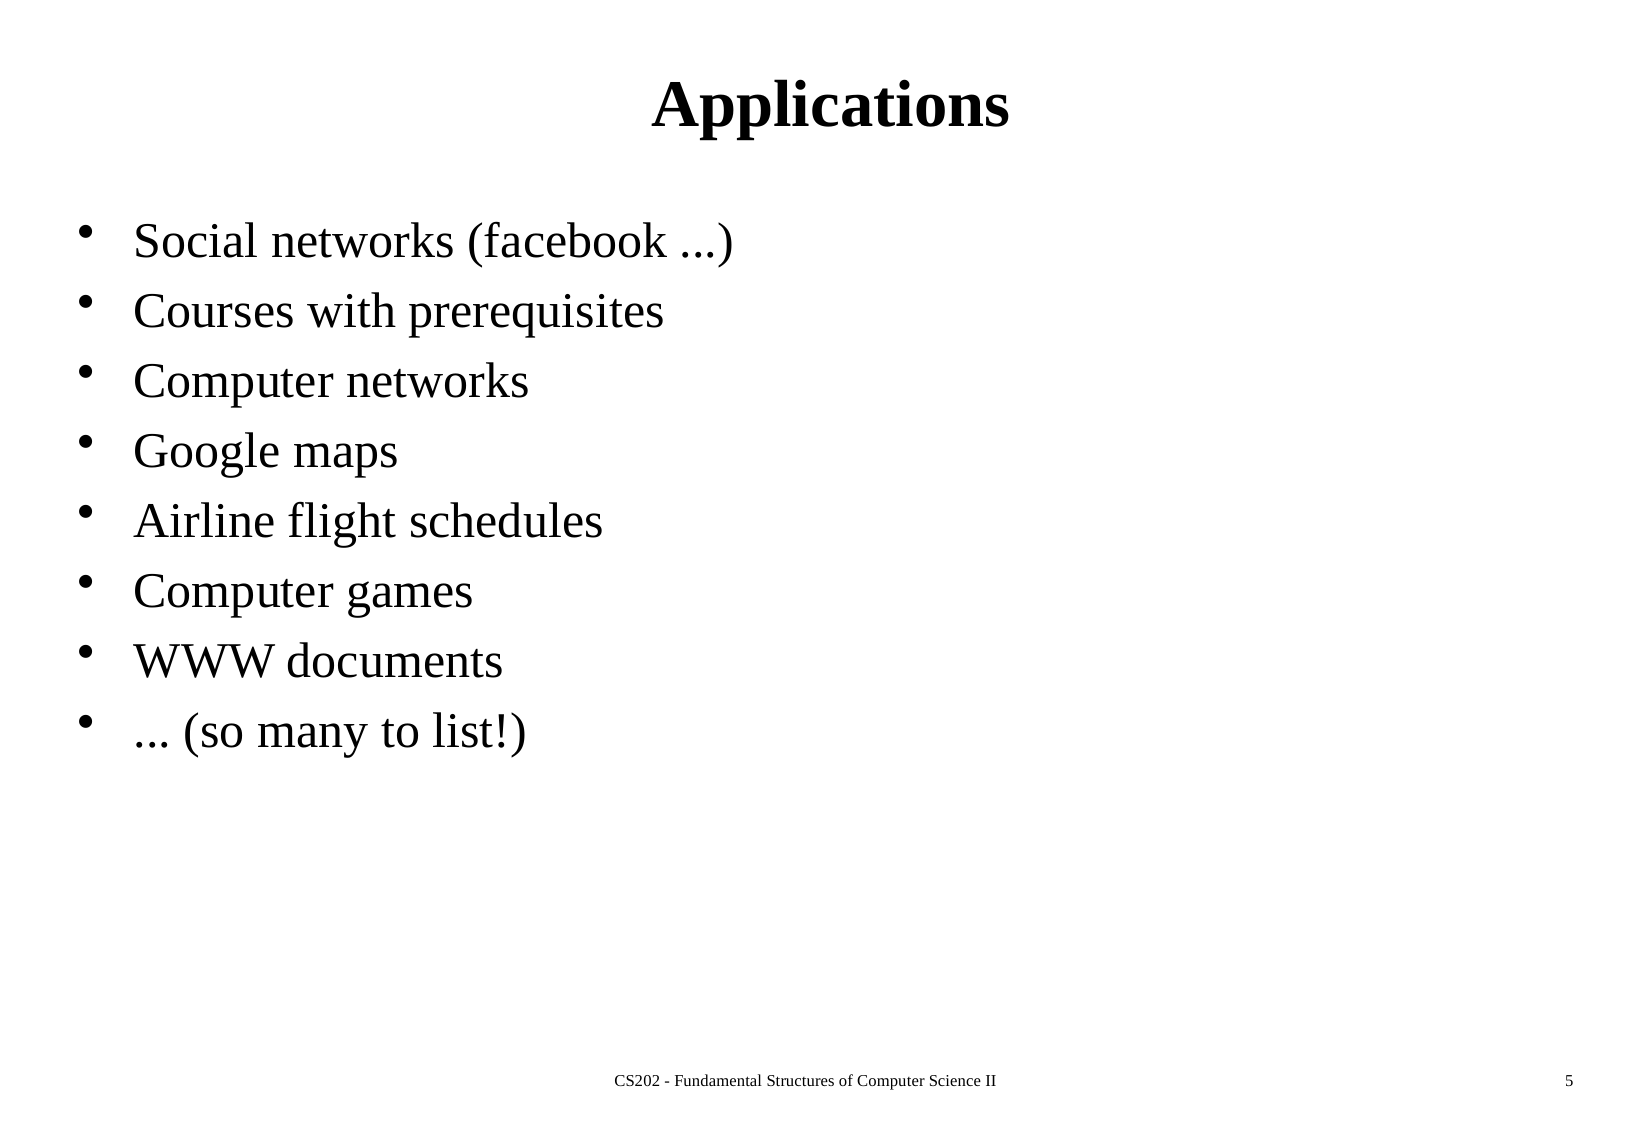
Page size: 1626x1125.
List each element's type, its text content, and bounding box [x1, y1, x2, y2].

list Social networks (facebook ...) Courses with prerequisites Computer networks Google maps Airline flight schedules Computer games WWW documents ... (so many to list!) [62, 200, 1588, 1038]
footer CS202 - Fundamental Structures of Computer Science II [500, 1062, 1111, 1101]
slide_number 5 [1249, 1062, 1589, 1101]
title Applications [62, 24, 1600, 175]
